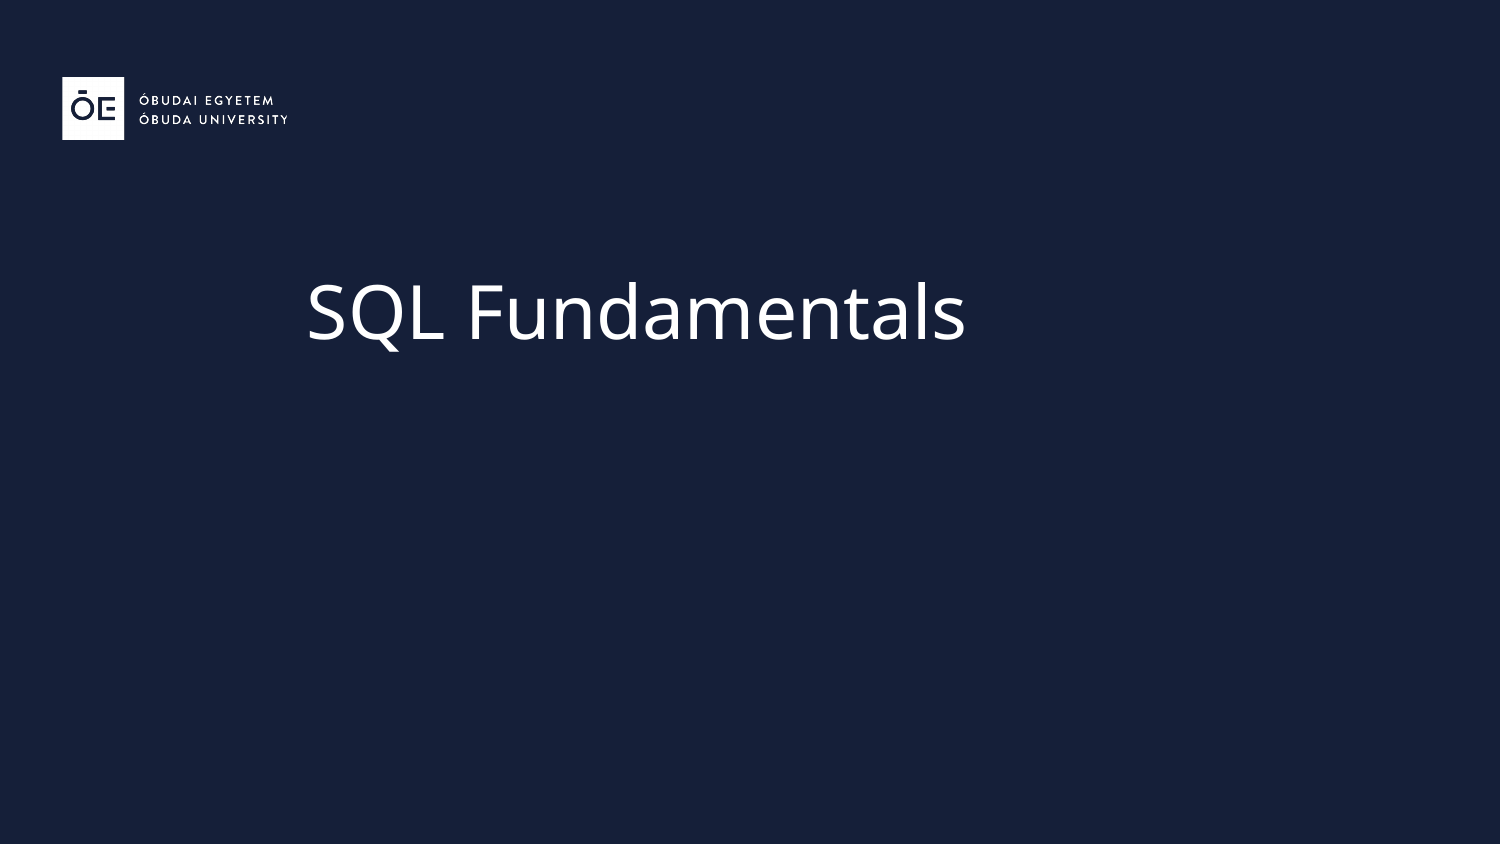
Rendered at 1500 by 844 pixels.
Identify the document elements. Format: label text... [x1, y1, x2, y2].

list SQL Fundamentals [292, 249, 1162, 364]
